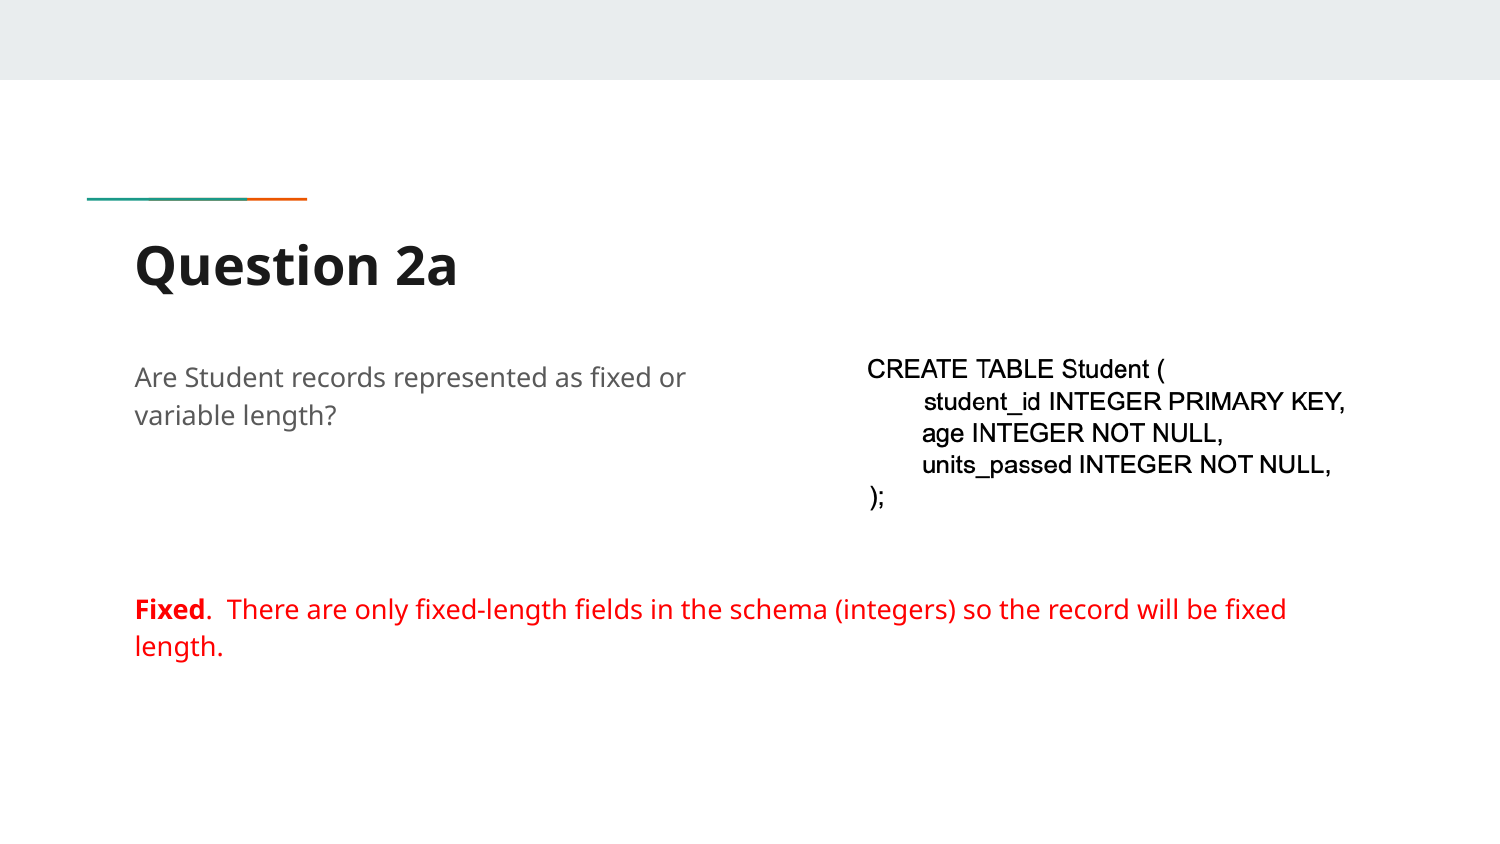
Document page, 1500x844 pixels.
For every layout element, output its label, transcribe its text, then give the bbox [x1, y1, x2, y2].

title Question 2a [119, 216, 1381, 305]
picture [845, 340, 1395, 531]
list Are Student records represented as fixed or variable length? [119, 341, 750, 466]
text_box Fixed. There are only fixed-length fields in the schema (integers) so the record will be fixed length. [119, 572, 1395, 677]
